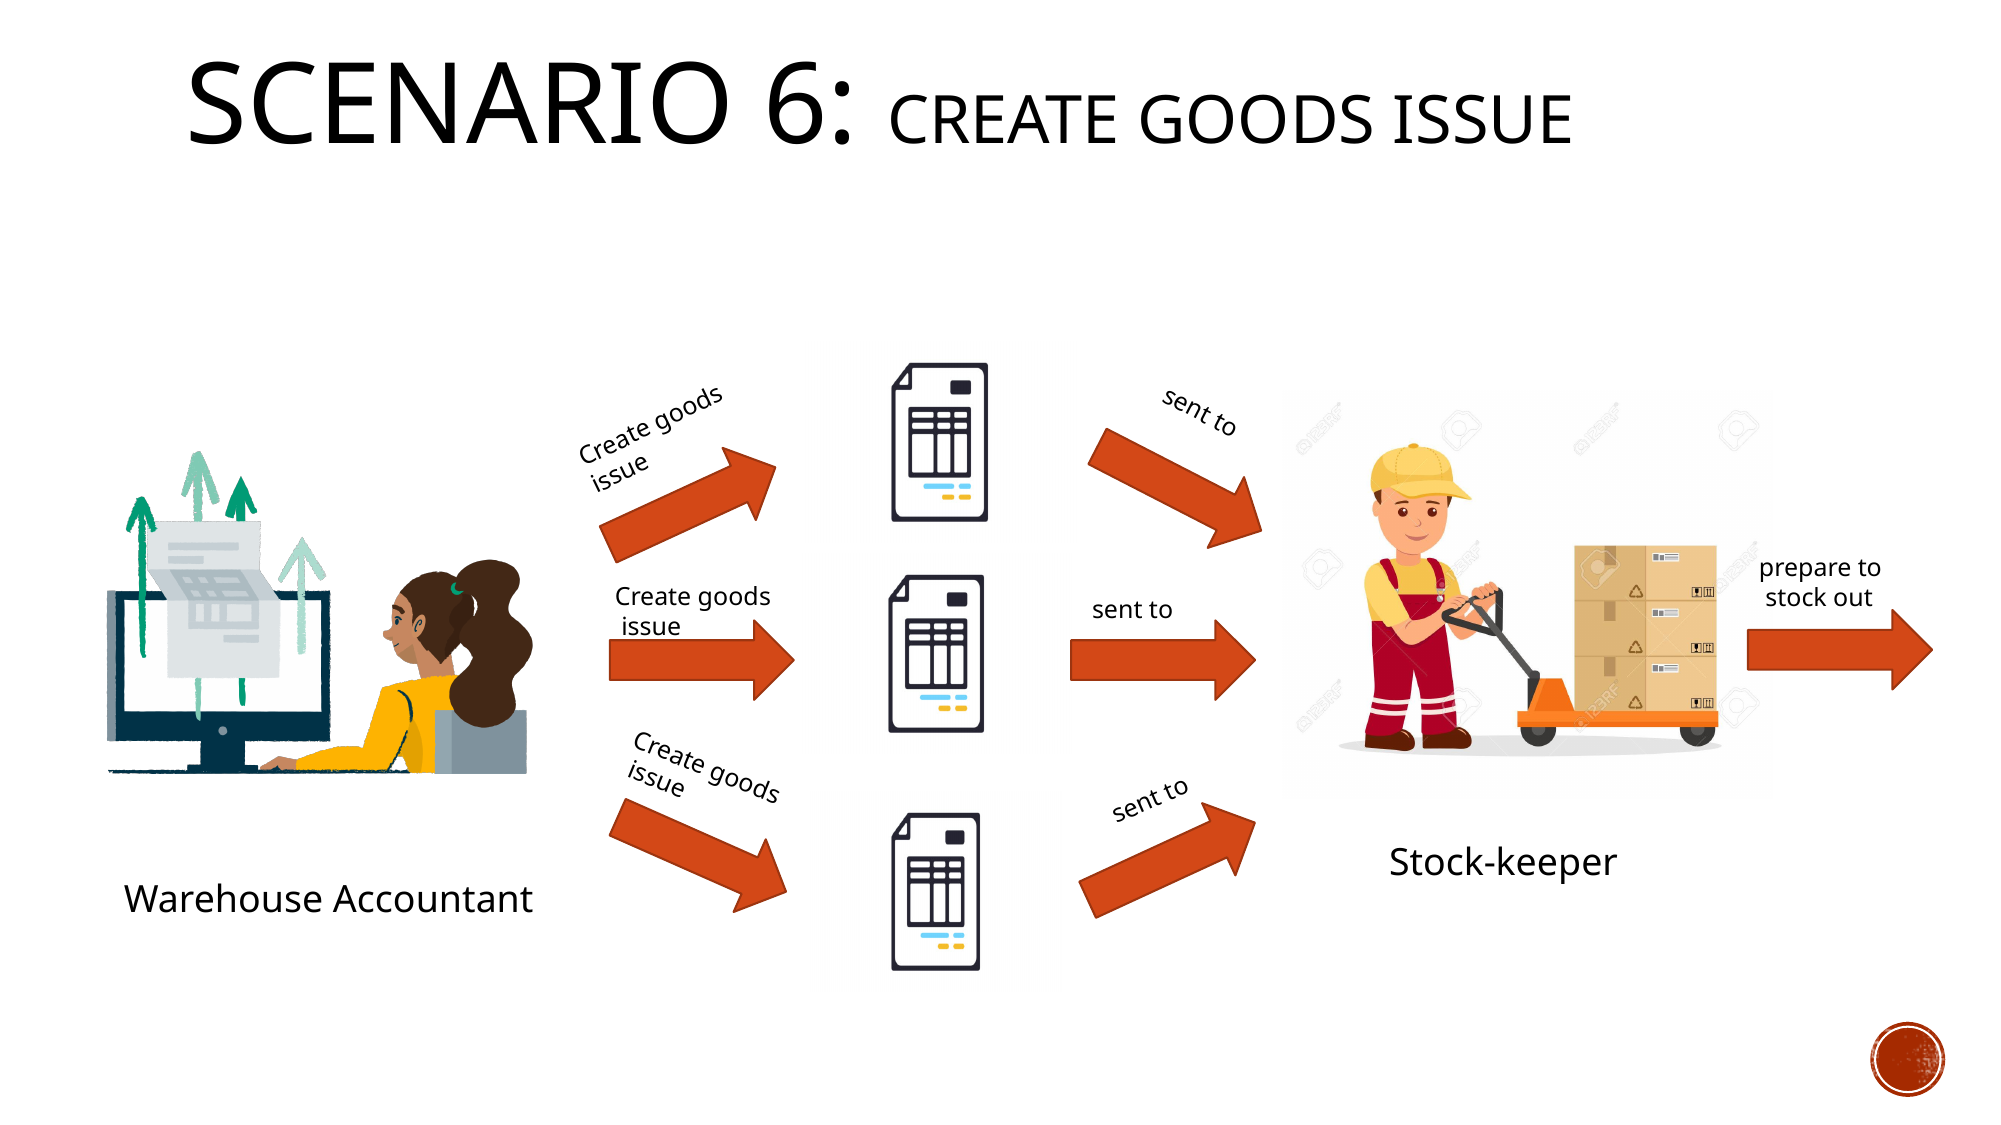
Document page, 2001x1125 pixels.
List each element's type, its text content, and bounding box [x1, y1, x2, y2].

text_box sent to [1089, 755, 1210, 842]
text_box Create goods issue [558, 363, 757, 503]
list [39, 446, 602, 771]
picture [802, 341, 1077, 543]
text_box [608, 798, 787, 913]
text_box sent to [1142, 365, 1261, 457]
picture [809, 791, 1062, 992]
text_box sent to [1077, 585, 1189, 631]
text_box Stock-keeper [1374, 830, 1634, 891]
text_box [606, 447, 777, 564]
text_box [608, 648, 795, 701]
picture [1282, 390, 1773, 799]
text_box [1072, 619, 1256, 701]
text_box [1078, 802, 1256, 919]
picture [800, 553, 1072, 754]
text_box Create goods issue [601, 710, 803, 850]
title Scenario 6: create goods issue [170, 0, 1821, 215]
text_box prepare to stock out [1773, 544, 1897, 620]
text_box Create goods issue [606, 572, 787, 648]
text_box Warehouse Accountant [109, 867, 549, 928]
text_box [1773, 613, 1933, 691]
text_box [1087, 427, 1263, 549]
